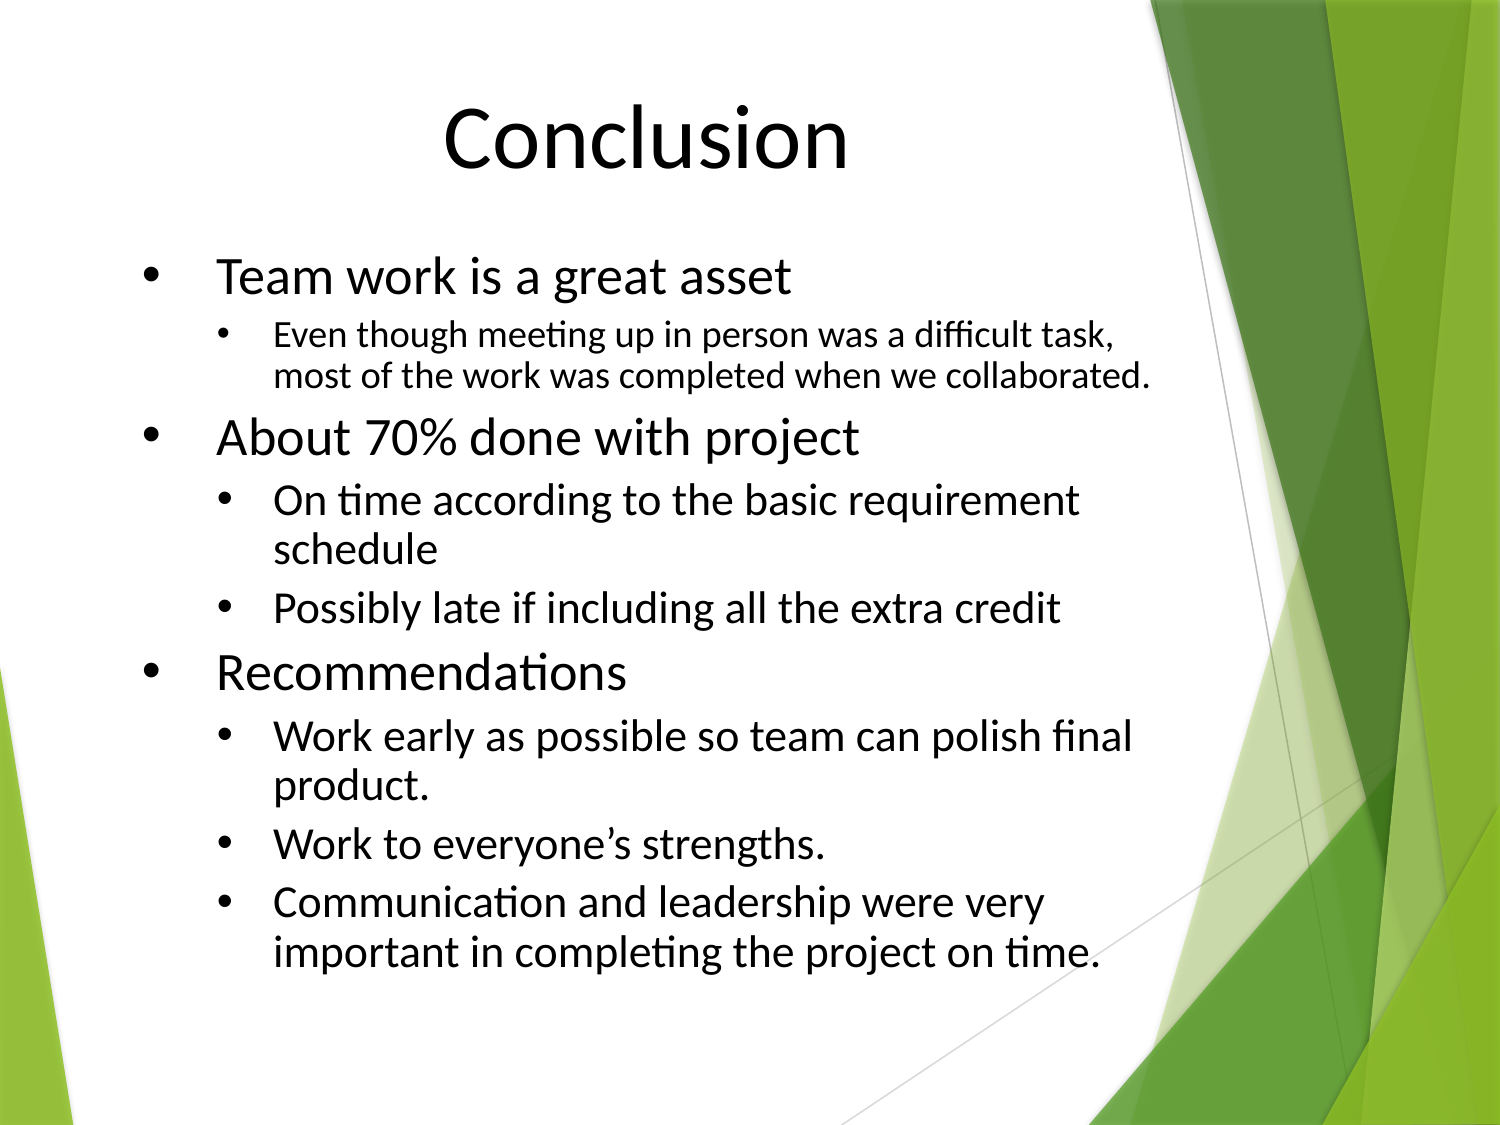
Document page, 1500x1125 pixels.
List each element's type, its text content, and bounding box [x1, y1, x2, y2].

title Conclusion [126, 23, 1169, 240]
list Team work is a great asset Even though meeting up in person was a difficult task, most of the work was completed when we collaborated. About 70% done with project On time according to the basic requirement schedule Possibly late if including all the extra credit Recommendations Work early as possible so team can polish final product. Work to everyone’s strengths. Communication and leadership were very important in completing the project on time. [126, 240, 1169, 878]
